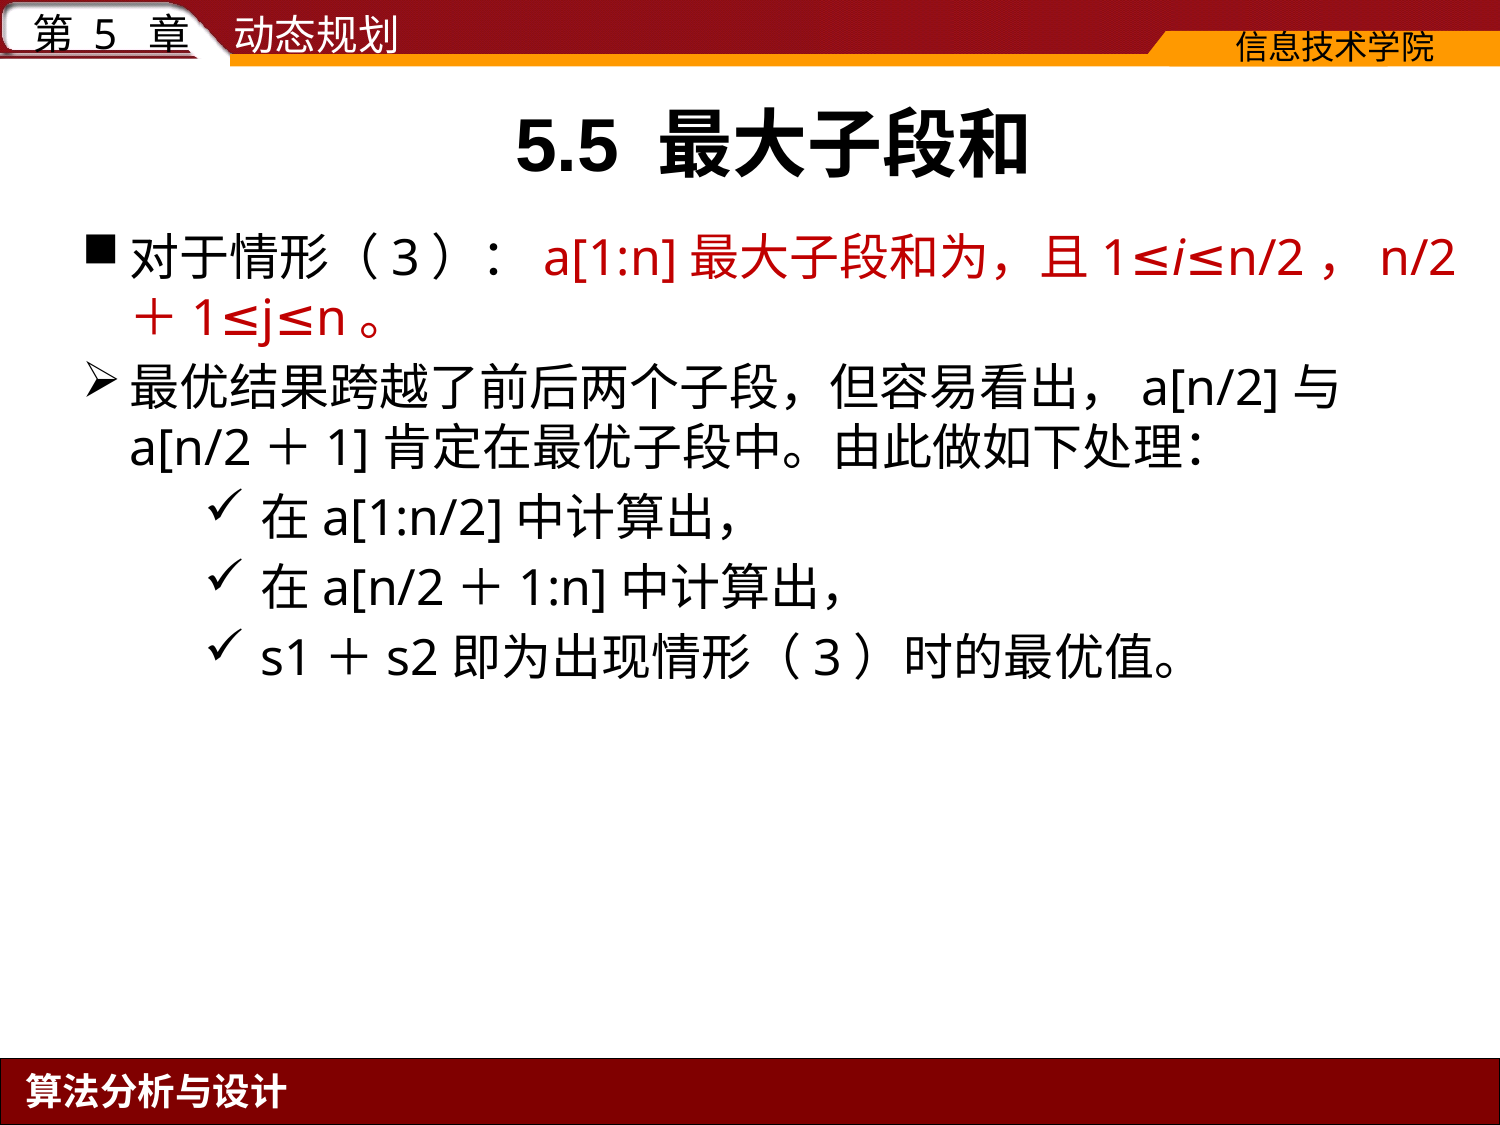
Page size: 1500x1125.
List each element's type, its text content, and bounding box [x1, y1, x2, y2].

picture [0, 0, 1500, 59]
text_box 5.5 最大子段和 [183, 101, 1364, 195]
